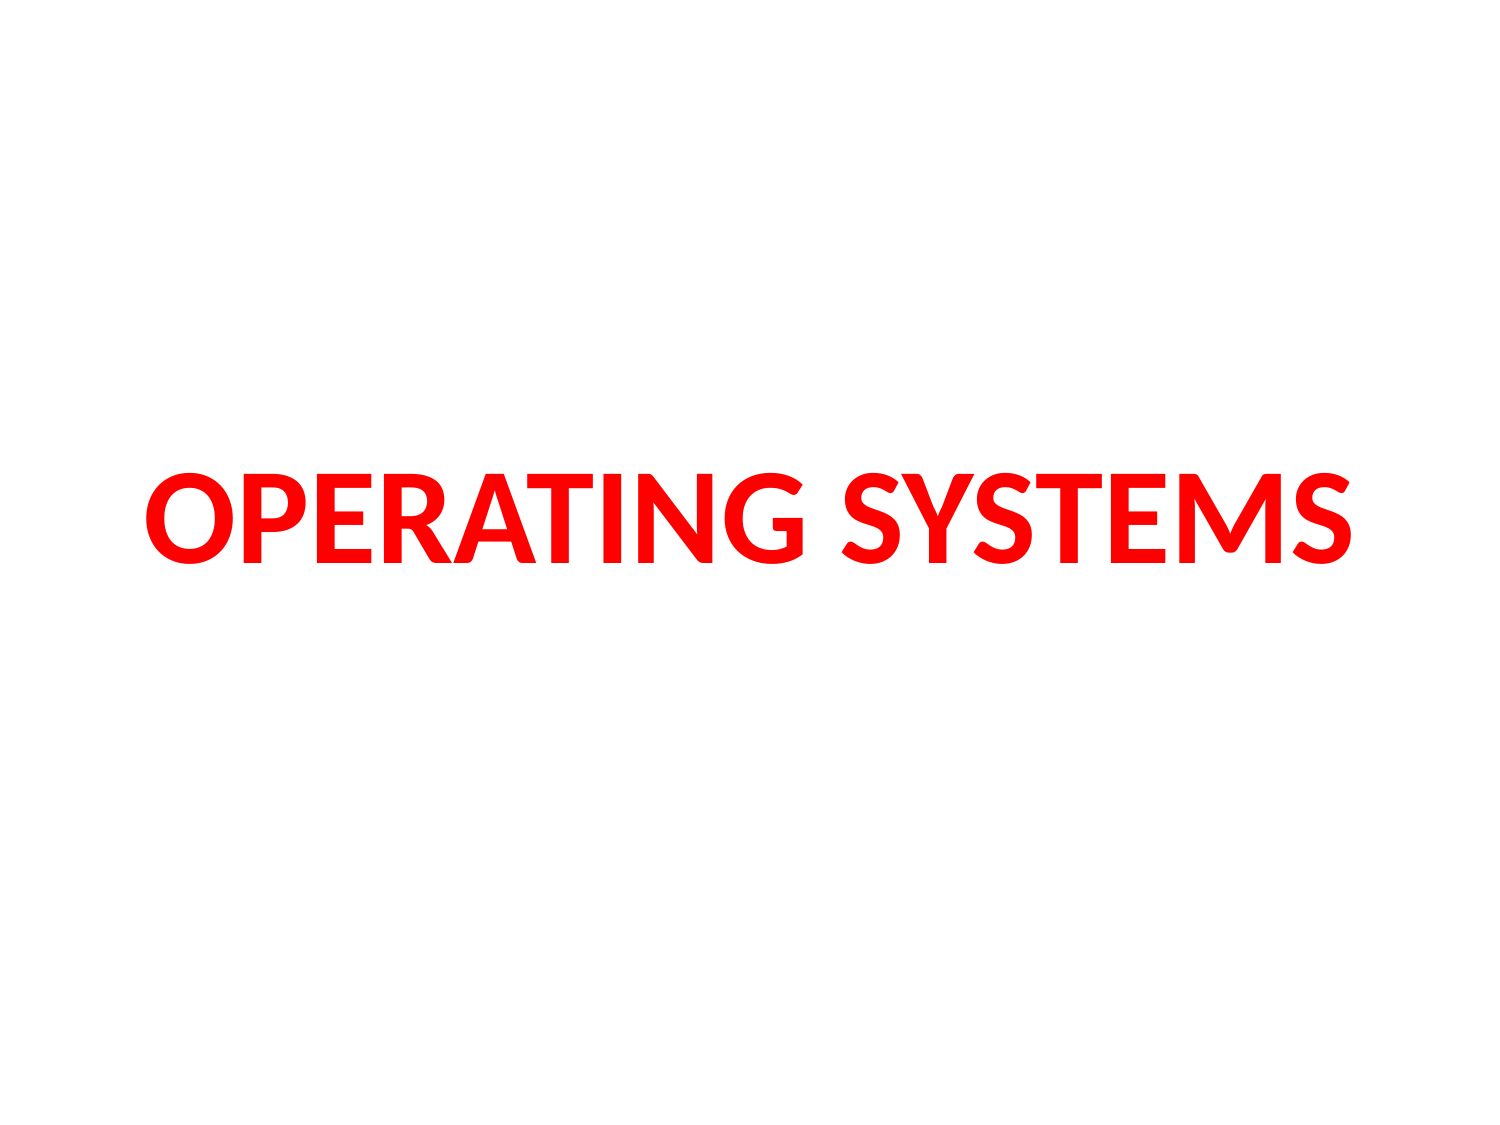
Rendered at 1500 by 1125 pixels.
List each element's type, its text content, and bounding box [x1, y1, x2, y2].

title OPERATING SYSTEMS [112, 387, 1388, 629]
